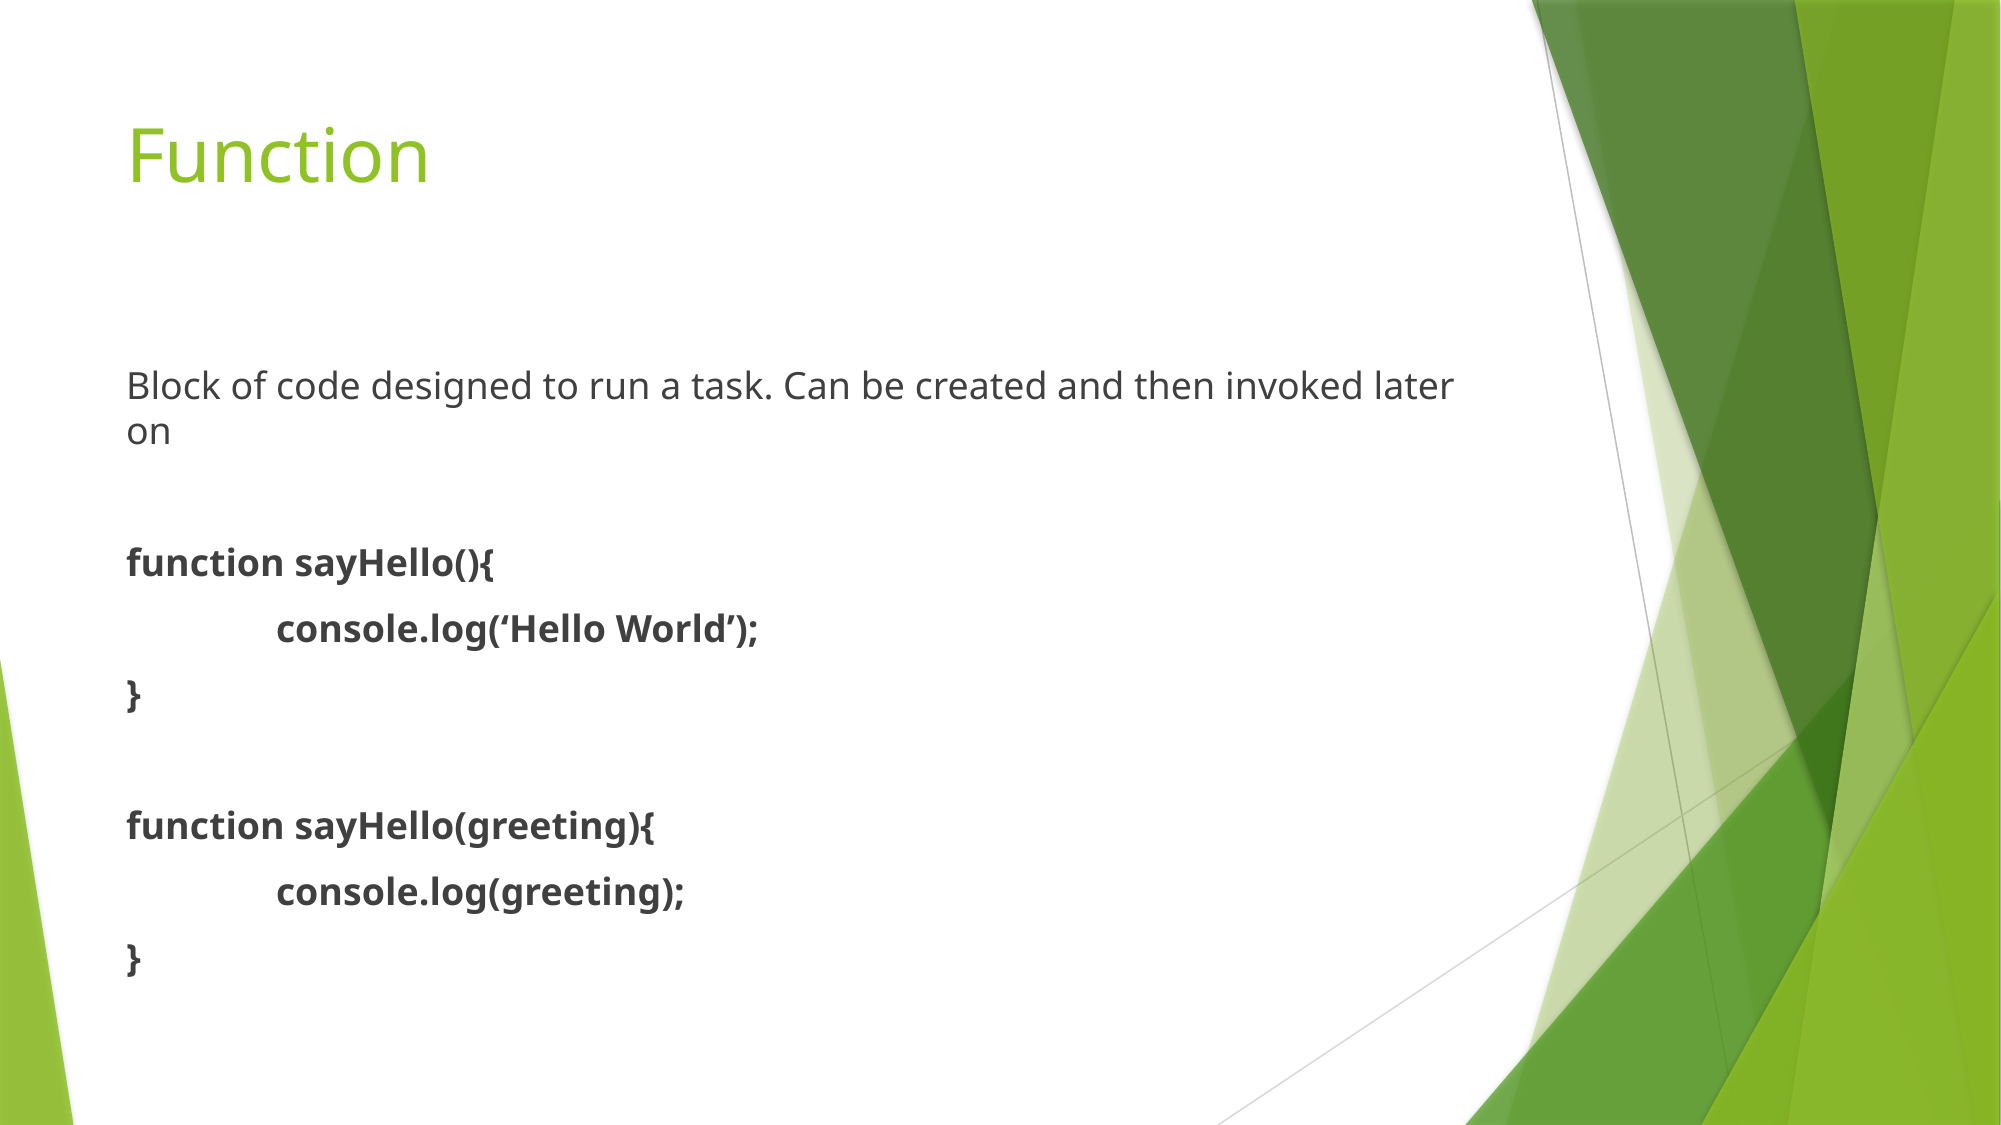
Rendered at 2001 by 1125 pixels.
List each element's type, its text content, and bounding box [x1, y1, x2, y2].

list Block of code designed to run a task. Can be created and then invoked later on function sayHello(){ console.log(‘Hello World’); } function sayHello(greeting){ console.log(greeting); } [111, 354, 1522, 992]
title Function [111, 99, 1522, 317]
